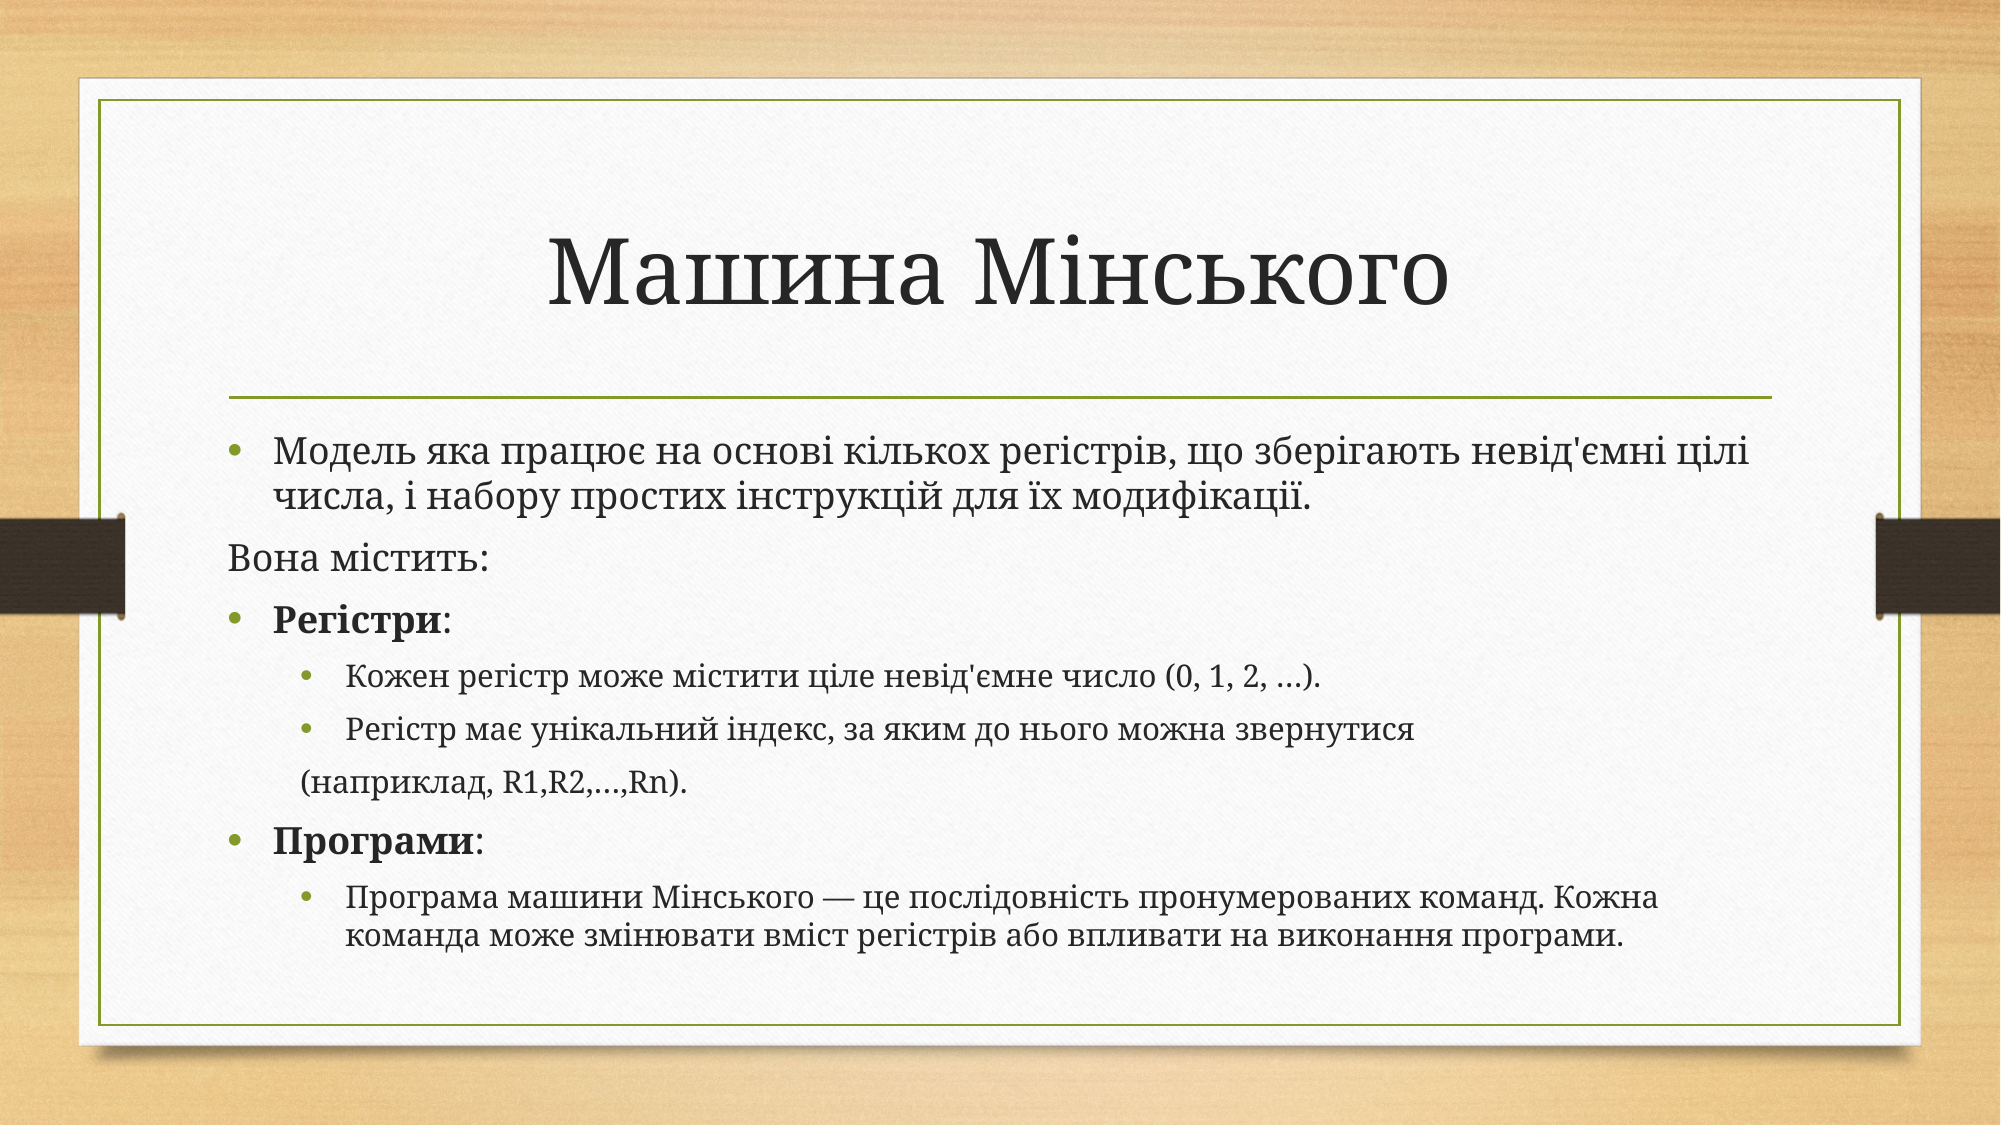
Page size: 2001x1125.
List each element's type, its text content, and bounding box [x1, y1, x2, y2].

list Модель яка працює на основі кількох регістрів, що зберігають невід'ємні цілі числа, і набору простих інструкцій для їх модифікації. Вона містить: Регістри: Кожен регістр може містити ціле невід'ємне число (0, 1, 2, …). Регістр має унікальний індекс, за яким до нього можна звернутися (наприклад, R1,R2,…,Rn​). Програми: Програма машини Мінського — це послідовність пронумерованих команд. Кожна команда може змінювати вміст регістрів або впливати на виконання програми. [212, 419, 1788, 964]
title Машина Мінського [212, 161, 1788, 375]
picture [0, 0, 2001, 1125]
